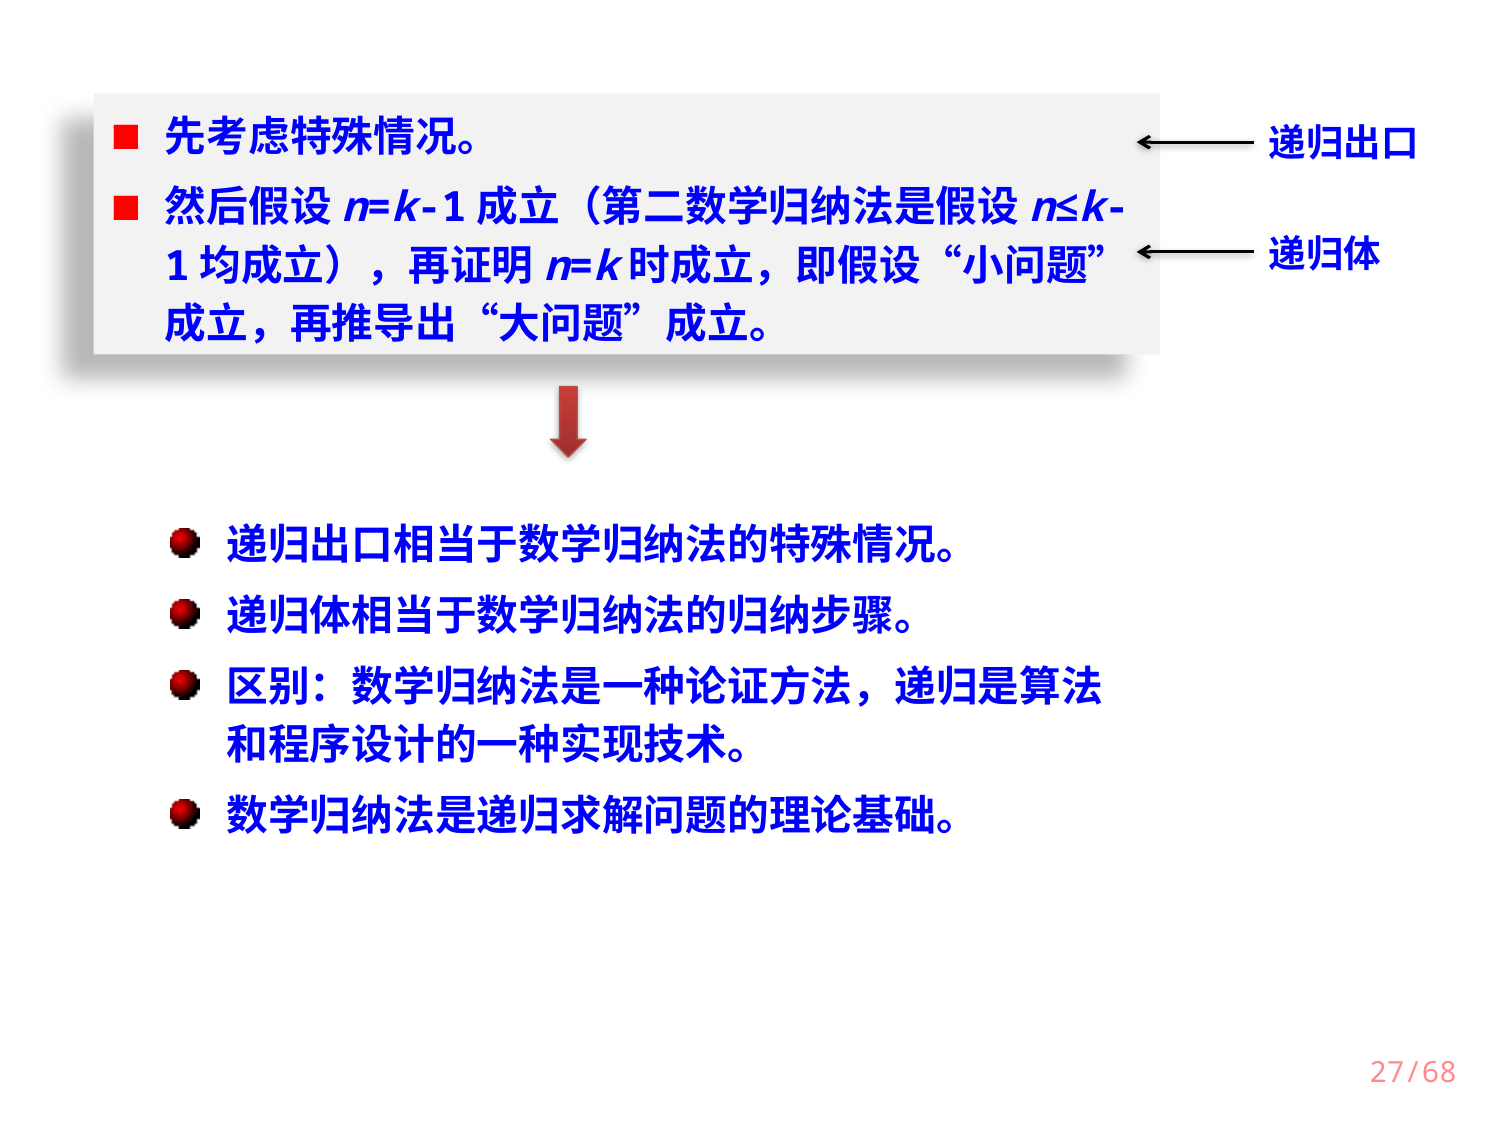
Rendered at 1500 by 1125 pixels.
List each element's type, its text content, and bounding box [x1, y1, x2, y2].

picture [108, 190, 138, 220]
picture [170, 799, 200, 829]
picture [170, 528, 200, 558]
text_box 递归出口相当于数学归纳法的特殊情况。 递归体相当于数学归纳法的归纳步骤。 区别：数学归纳法是一种论证方法，递归是算法和程序设计的一种实现技术。 数学归纳法是递归求解问题的理论基础。 [139, 490, 1139, 859]
picture [170, 670, 200, 700]
text_box 递归出口 [1253, 111, 1454, 172]
text_box [550, 385, 587, 458]
picture [170, 599, 200, 629]
picture [108, 119, 138, 149]
text_box 先考虑特殊情况。 然后假设n=k-1成立（第二数学归纳法是假设n≤k-1均成立），再证明n=k时成立，即假设“小问题”成立，再推导出“大问题”成立。 [93, 93, 1161, 355]
text_box 递归体 [1253, 222, 1454, 282]
slide_number 27/68 [1324, 1042, 1472, 1103]
